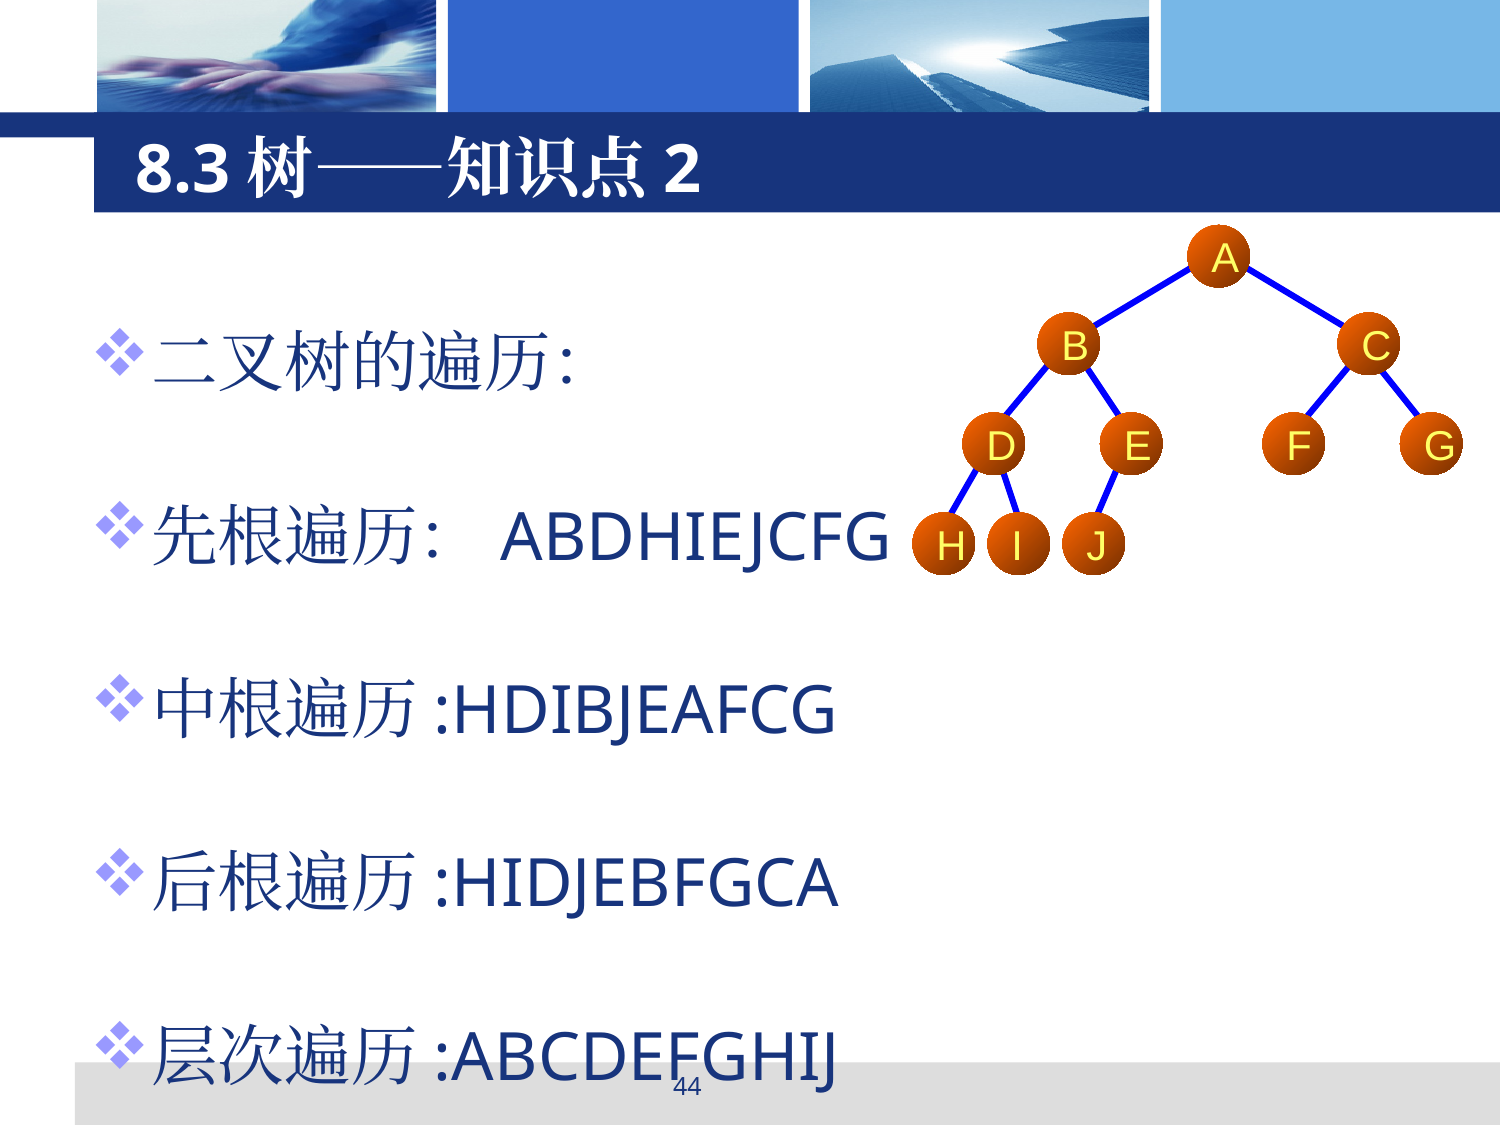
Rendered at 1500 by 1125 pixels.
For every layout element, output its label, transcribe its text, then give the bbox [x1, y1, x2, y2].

picture [810, 0, 1150, 112]
title 8.3树——知识点2 [120, 120, 1400, 213]
picture [97, 0, 437, 112]
slide_number 44 [512, 1062, 863, 1116]
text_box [912, 224, 1463, 576]
list 二叉树的遍历： 先根遍历：ABDHIEJCFG 中根遍历:HDIBJEAFCG 后根遍历:HIDJEBFGCA 层次遍历:ABCDEFGHIJ [75, 232, 1463, 1034]
